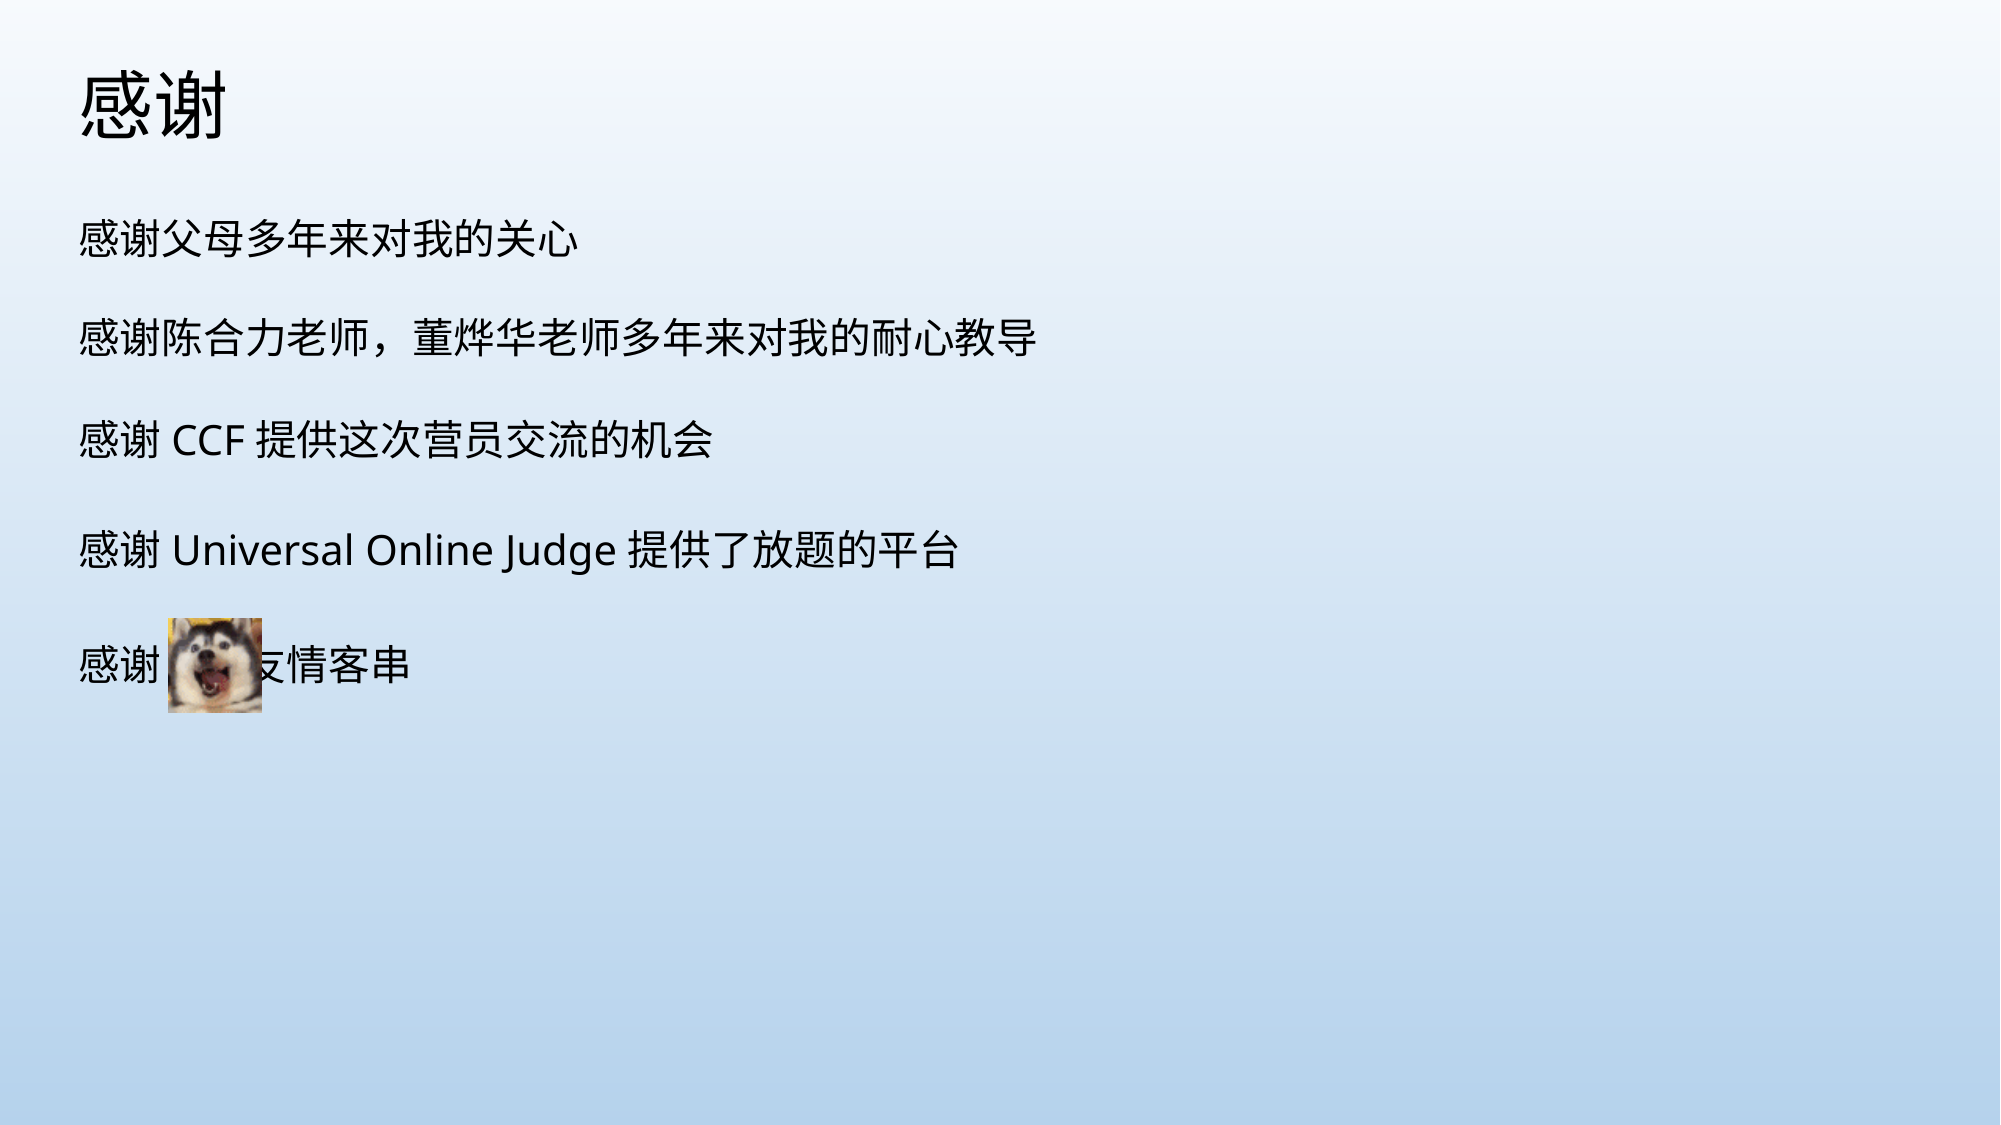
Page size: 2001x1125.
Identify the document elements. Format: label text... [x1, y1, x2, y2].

text_box 感谢CCF提供这次营员交流的机会 [63, 406, 1672, 472]
text_box 感谢陈合力老师，董烨华老师多年来对我的耐心教导 [63, 303, 1672, 369]
text_box 感谢 友情客串 [63, 631, 168, 697]
text_box 感谢Universal Online Judge提供了放题的平台 [63, 516, 1672, 581]
text_box 感谢 友情客串 [262, 631, 1672, 697]
text_box 感谢父母多年来对我的关心 [63, 205, 1672, 271]
text_box 感谢 [63, 50, 839, 156]
picture [168, 618, 262, 713]
